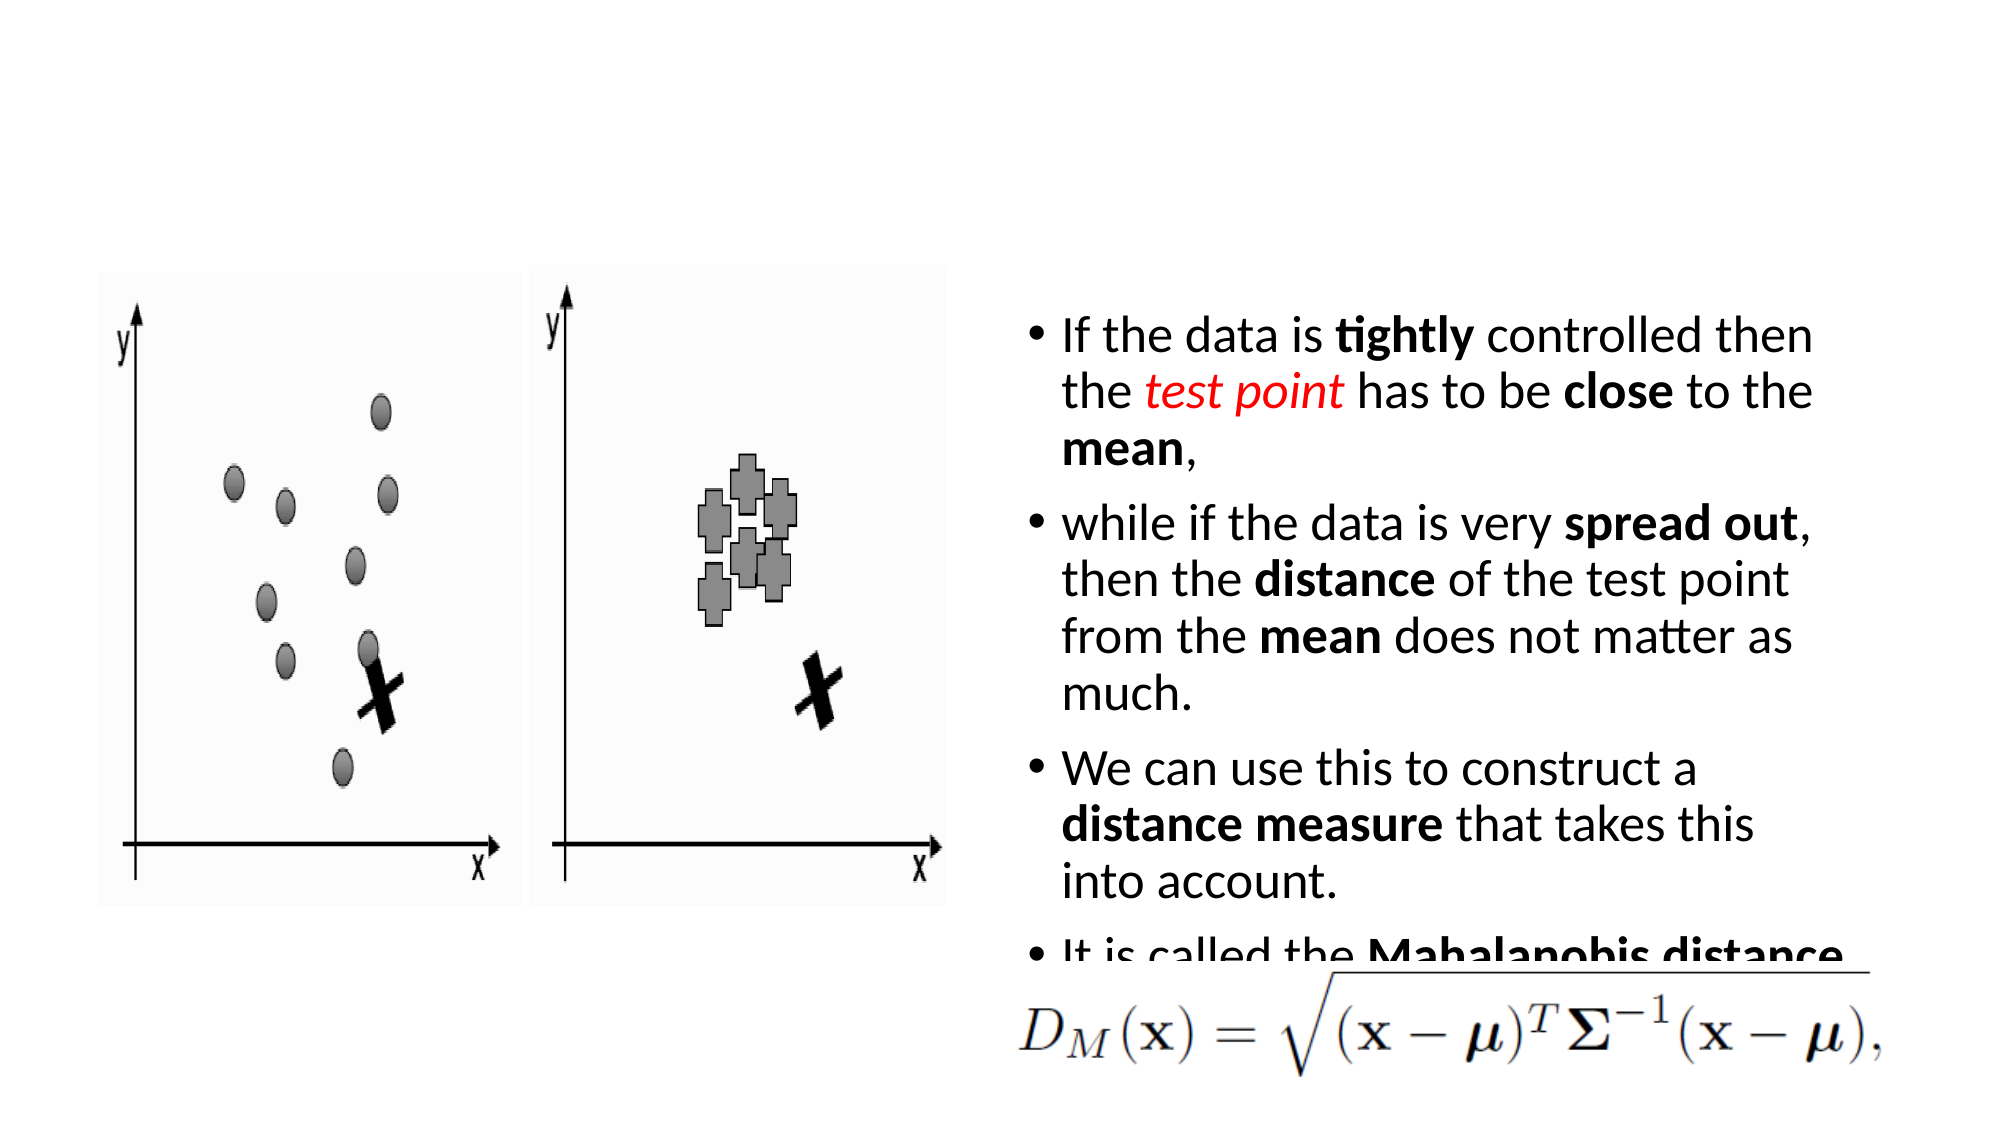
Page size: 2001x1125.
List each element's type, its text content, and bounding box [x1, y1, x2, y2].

list If the data is tightly controlled then the test point has to be close to the mean, while if the data is very spread out, then the distance of the test point from the mean does not matter as much. We can use this to construct a distance measure that takes this into account. It is called the Mahalanobis distance [1012, 299, 1863, 961]
picture [1012, 961, 1896, 1084]
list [95, 265, 946, 906]
